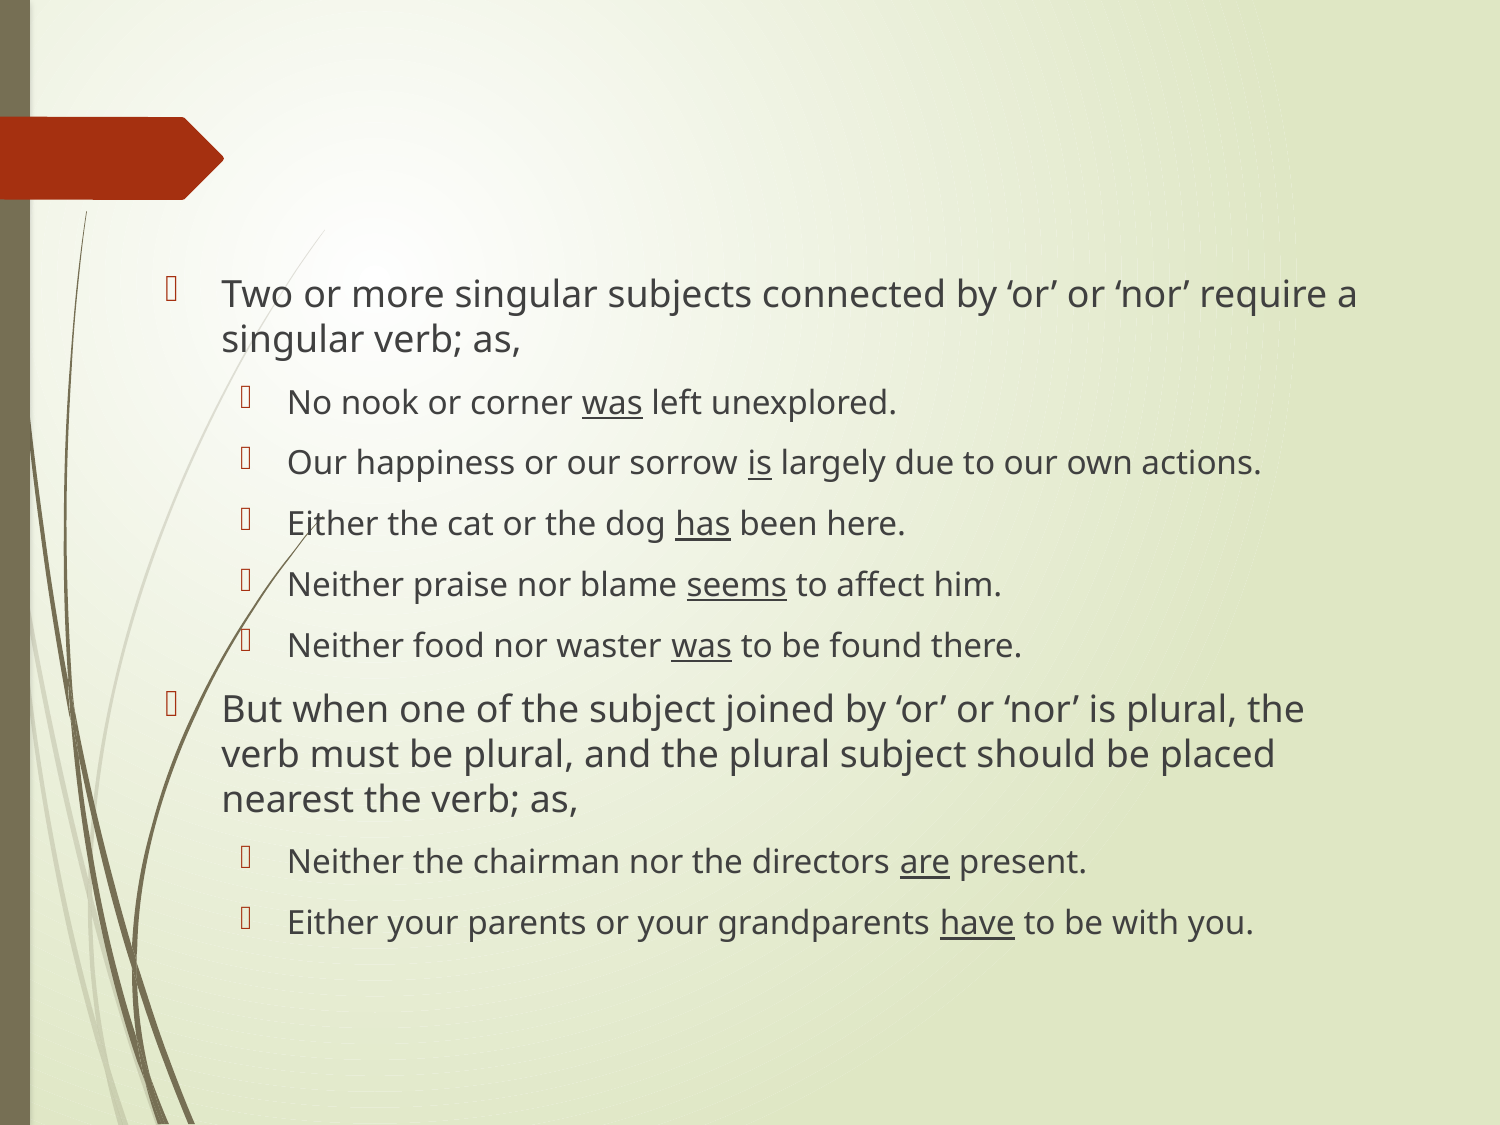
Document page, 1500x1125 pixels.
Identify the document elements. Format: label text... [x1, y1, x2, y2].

list Two or more singular subjects connected by ‘or’ or ‘nor’ require a singular verb; as, No nook or corner was left unexplored. Our happiness or our sorrow is largely due to our own actions. Either the cat or the dog has been here. Neither praise nor blame seems to affect him. Neither food nor waster was to be found there. But when one of the subject joined by ‘or’ or ‘nor’ is plural, the verb must be plural, and the plural subject should be placed nearest the verb; as, Neither the chairman nor the directors are present. Either your parents or your grandparents have to be with you. [150, 262, 1400, 970]
